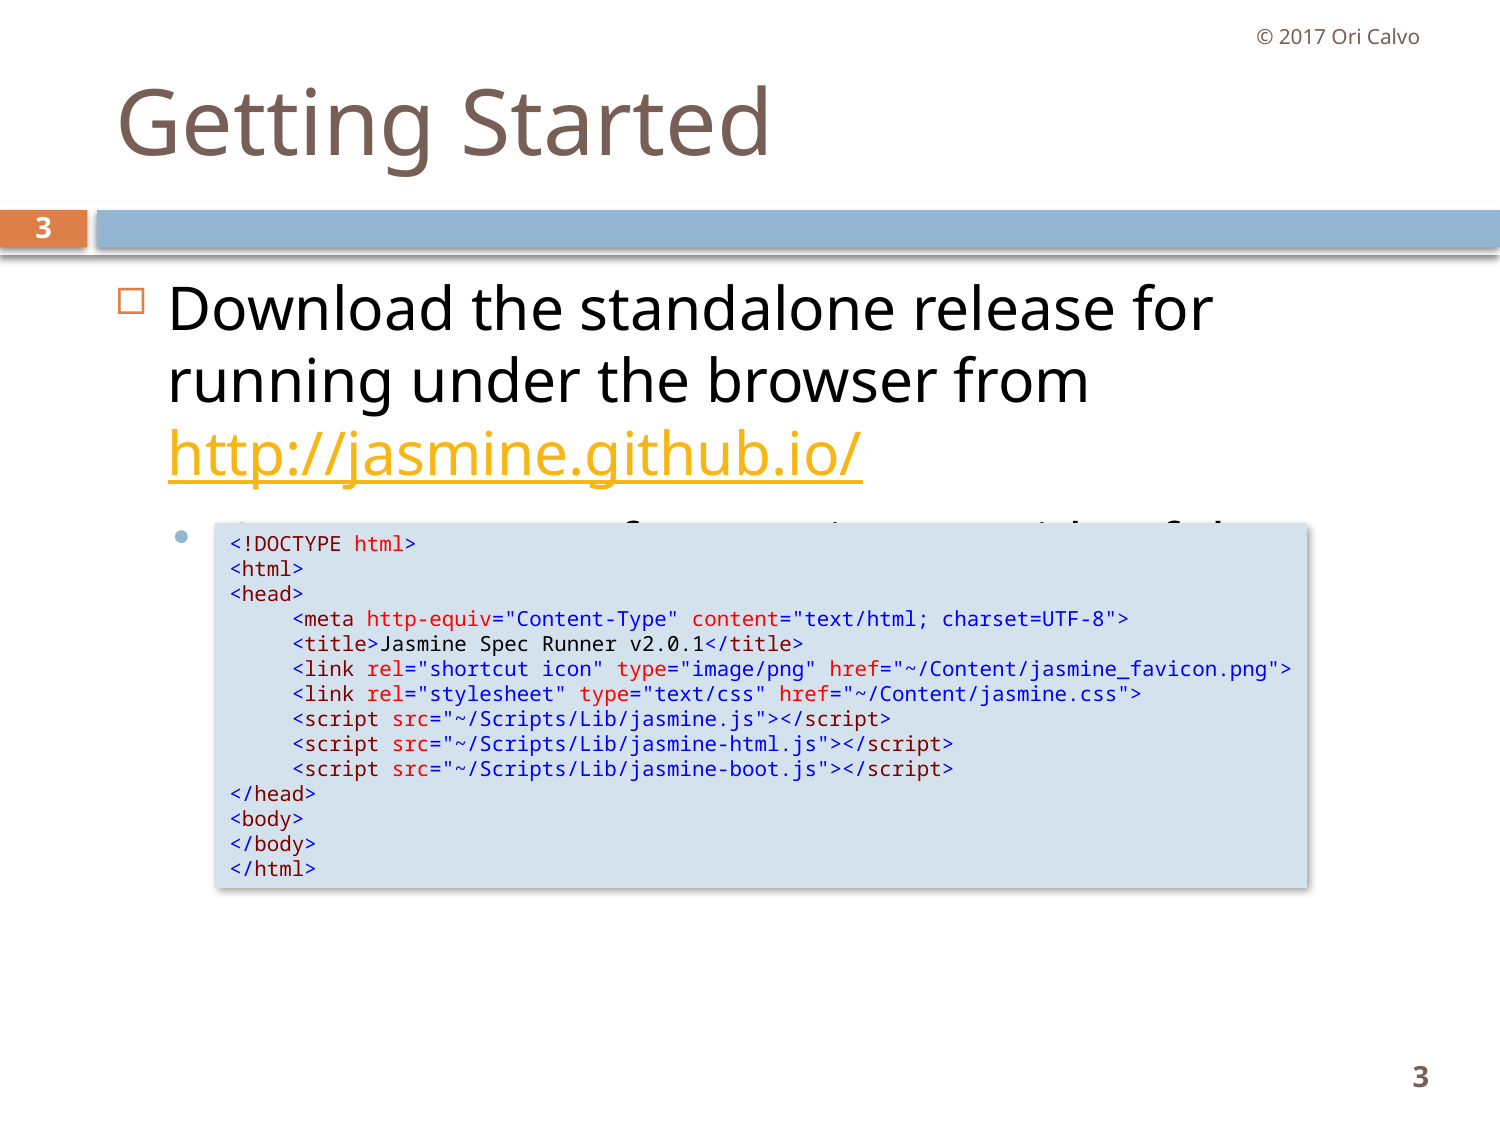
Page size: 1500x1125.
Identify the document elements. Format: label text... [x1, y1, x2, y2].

footer © 2017 Ori Calvo [1241, 7, 1490, 68]
text_box <!DOCTYPE html> <html> <head> <meta http-equiv="Content-Type" content="text/html; charset=UTF-8"> <title>Jasmine Spec Runner v2.0.1</title> <link rel="shortcut icon" type="image/png" href="~/Content/jasmine_favicon.png"> <link rel="stylesheet" type="text/css" href="~/Content/jasmine.css"> <script src="~/Scripts/Lib/jasmine.js"></script> <script src="~/Scripts/Lib/jasmine-html.js"></script> <script src="~/Scripts/Lib/jasmine-boot.js"></script> </head> <body> </body> </html> [214, 523, 1307, 888]
title Getting Started [100, 37, 1438, 200]
list Download the standalone release for running under the browser from http://jasmine.github.io/ Can use Karma for running outside of the browser Add reference to your spec scripts [100, 262, 1438, 1000]
slide_number 3 [0, 208, 88, 249]
